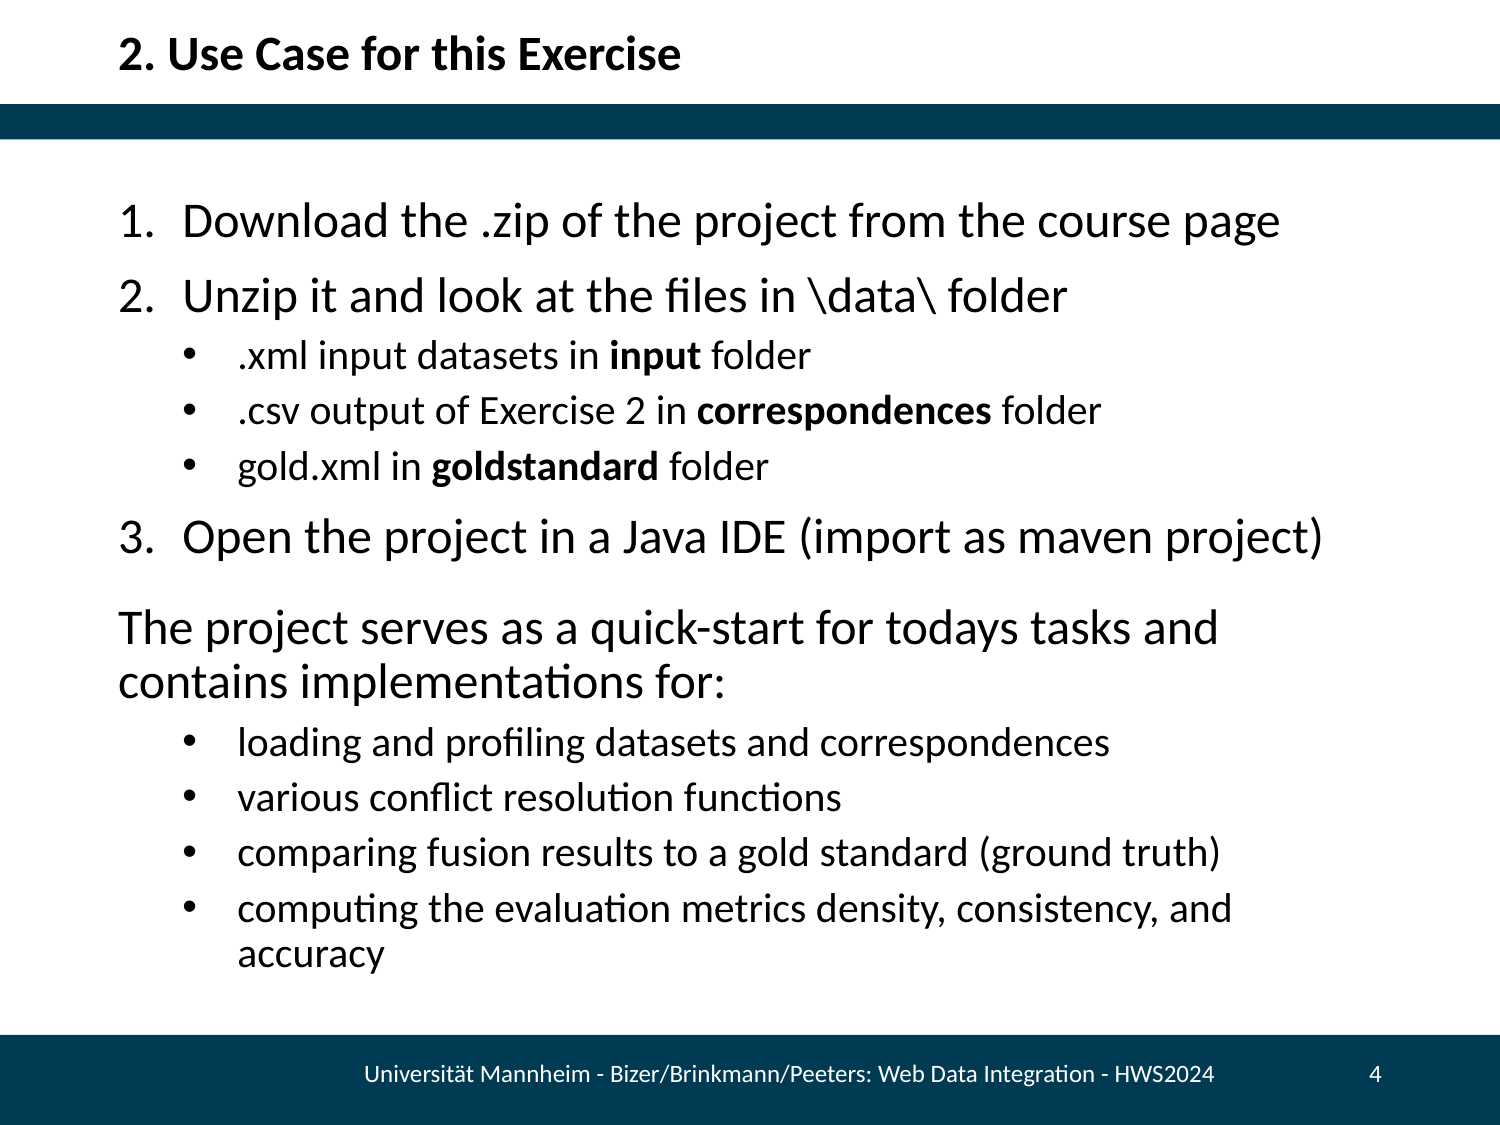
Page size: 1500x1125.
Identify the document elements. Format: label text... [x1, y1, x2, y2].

list Download the .zip of the project from the course page Unzip it and look at the files in \data\ folder .xml input datasets in input folder .csv output of Exercise 2 in correspondences folder gold.xml in goldstandard folder Open the project in a Java IDE (import as maven project) The project serves as a quick-start for todays tasks and contains implementations for: loading and profiling datasets and correspondences various conflict resolution functions comparing fusion results to a gold standard (ground truth) computing the evaluation metrics density, consistency, and accuracy [103, 186, 1397, 1036]
slide_number 4 [1319, 1042, 1397, 1103]
footer Universität Mannheim - Bizer/Brinkmann/Peeters: Web Data Integration - HWS2024 [261, 1042, 1319, 1103]
title 2. Use Case for this Exercise [103, 20, 1397, 89]
